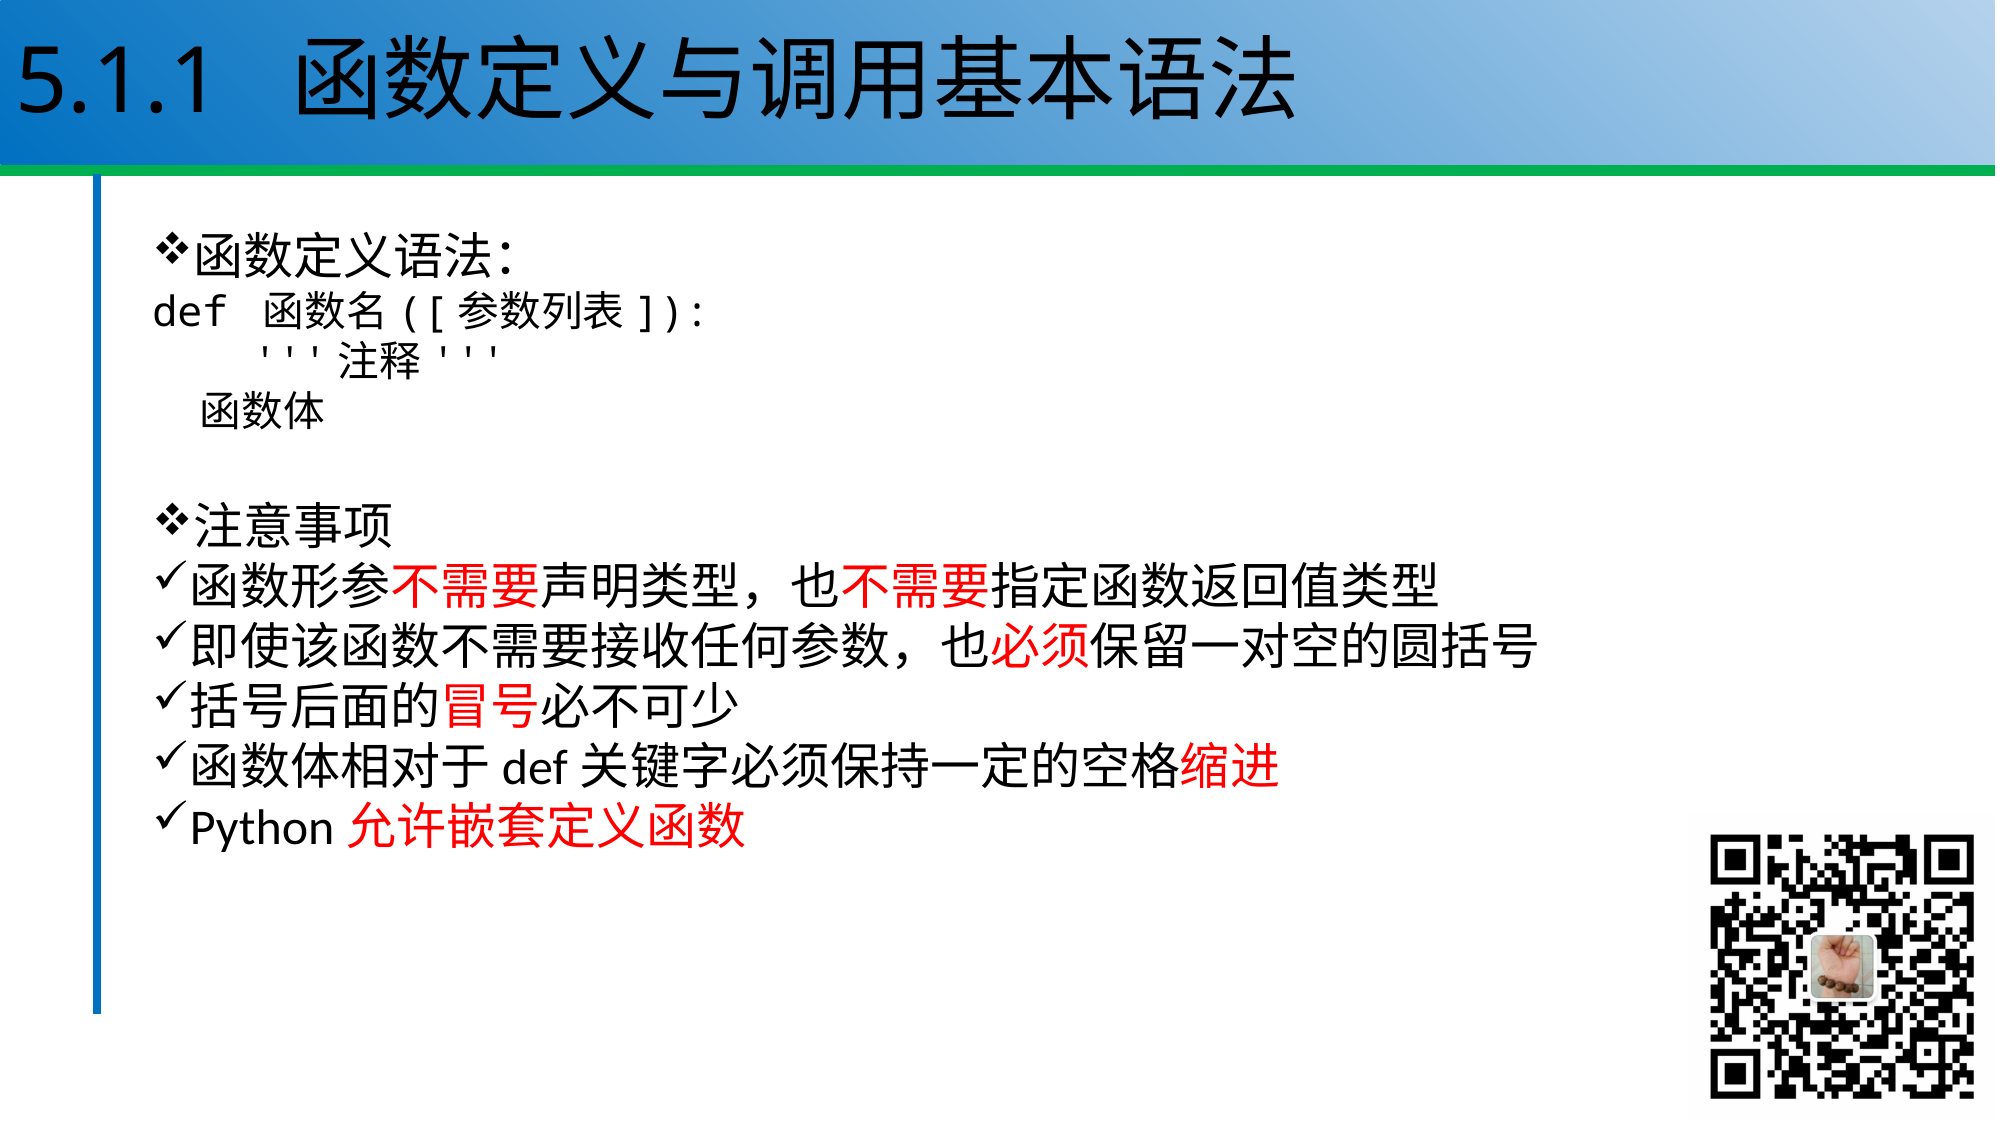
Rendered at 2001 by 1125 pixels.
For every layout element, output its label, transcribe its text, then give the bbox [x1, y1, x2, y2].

title 5.1.1 函数定义与调用基本语法 [0, 0, 1995, 165]
picture [1689, 813, 1995, 1120]
slide_number [1412, 1042, 1863, 1103]
list 函数定义语法： def 函数名([参数列表]): '''注释''' 函数体 注意事项 函数形参不需要声明类型，也不需要指定函数返回值类型 即使该函数不需要接收任何参数，也必须保留一对空的圆括号 括号后面的冒号必不可少 函数体相对于def关键字必须保持一定的空格缩进 Python允许嵌套定义函数 [137, 216, 1863, 978]
